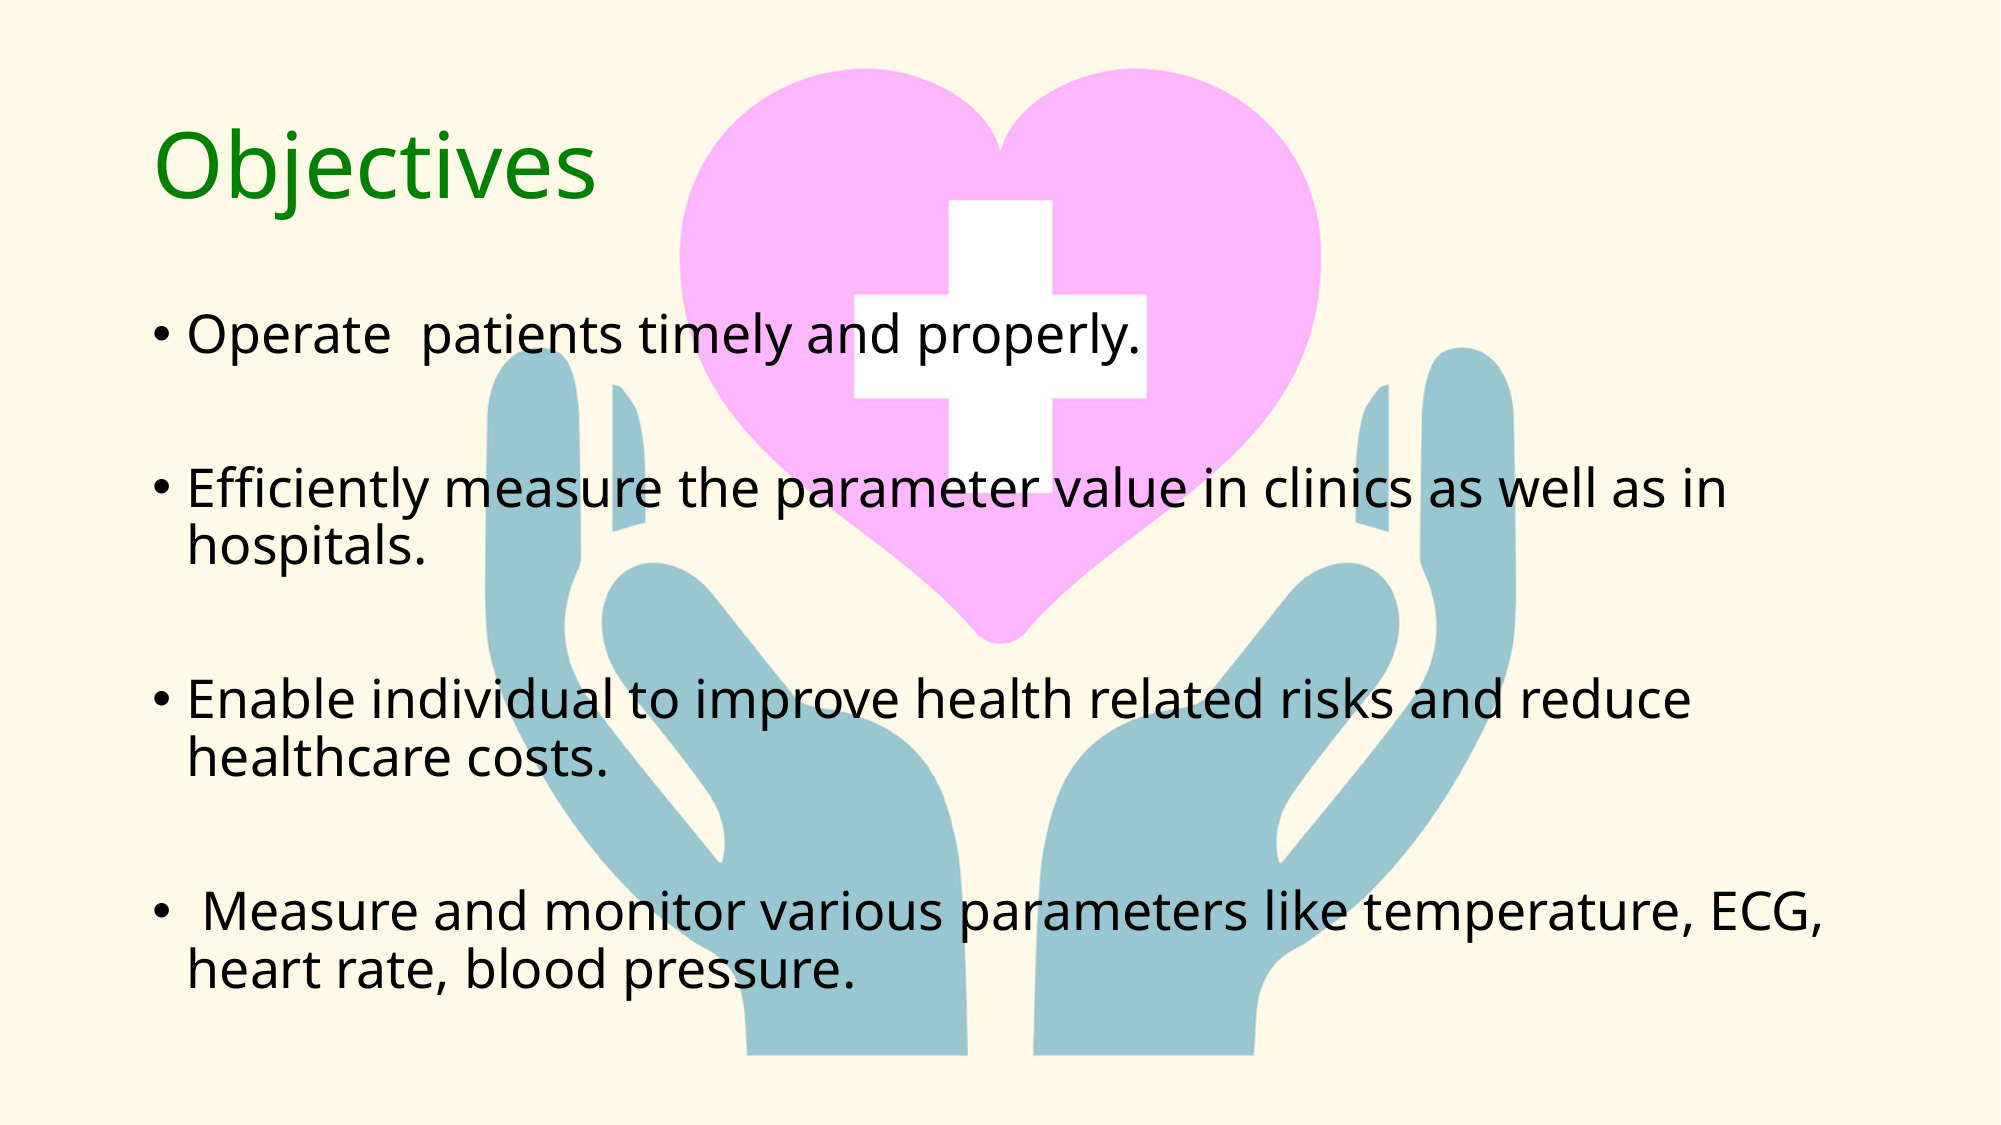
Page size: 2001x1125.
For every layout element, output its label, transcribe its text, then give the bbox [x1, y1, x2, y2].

title Objectives [137, 59, 1863, 278]
list Operate patients timely and properly. Efficiently measure the parameter value in clinics as well as in hospitals. Enable individual to improve health related risks and reduce healthcare costs. Measure and monitor various parameters like temperature, ECG, heart rate, blood pressure. [137, 299, 1863, 1014]
